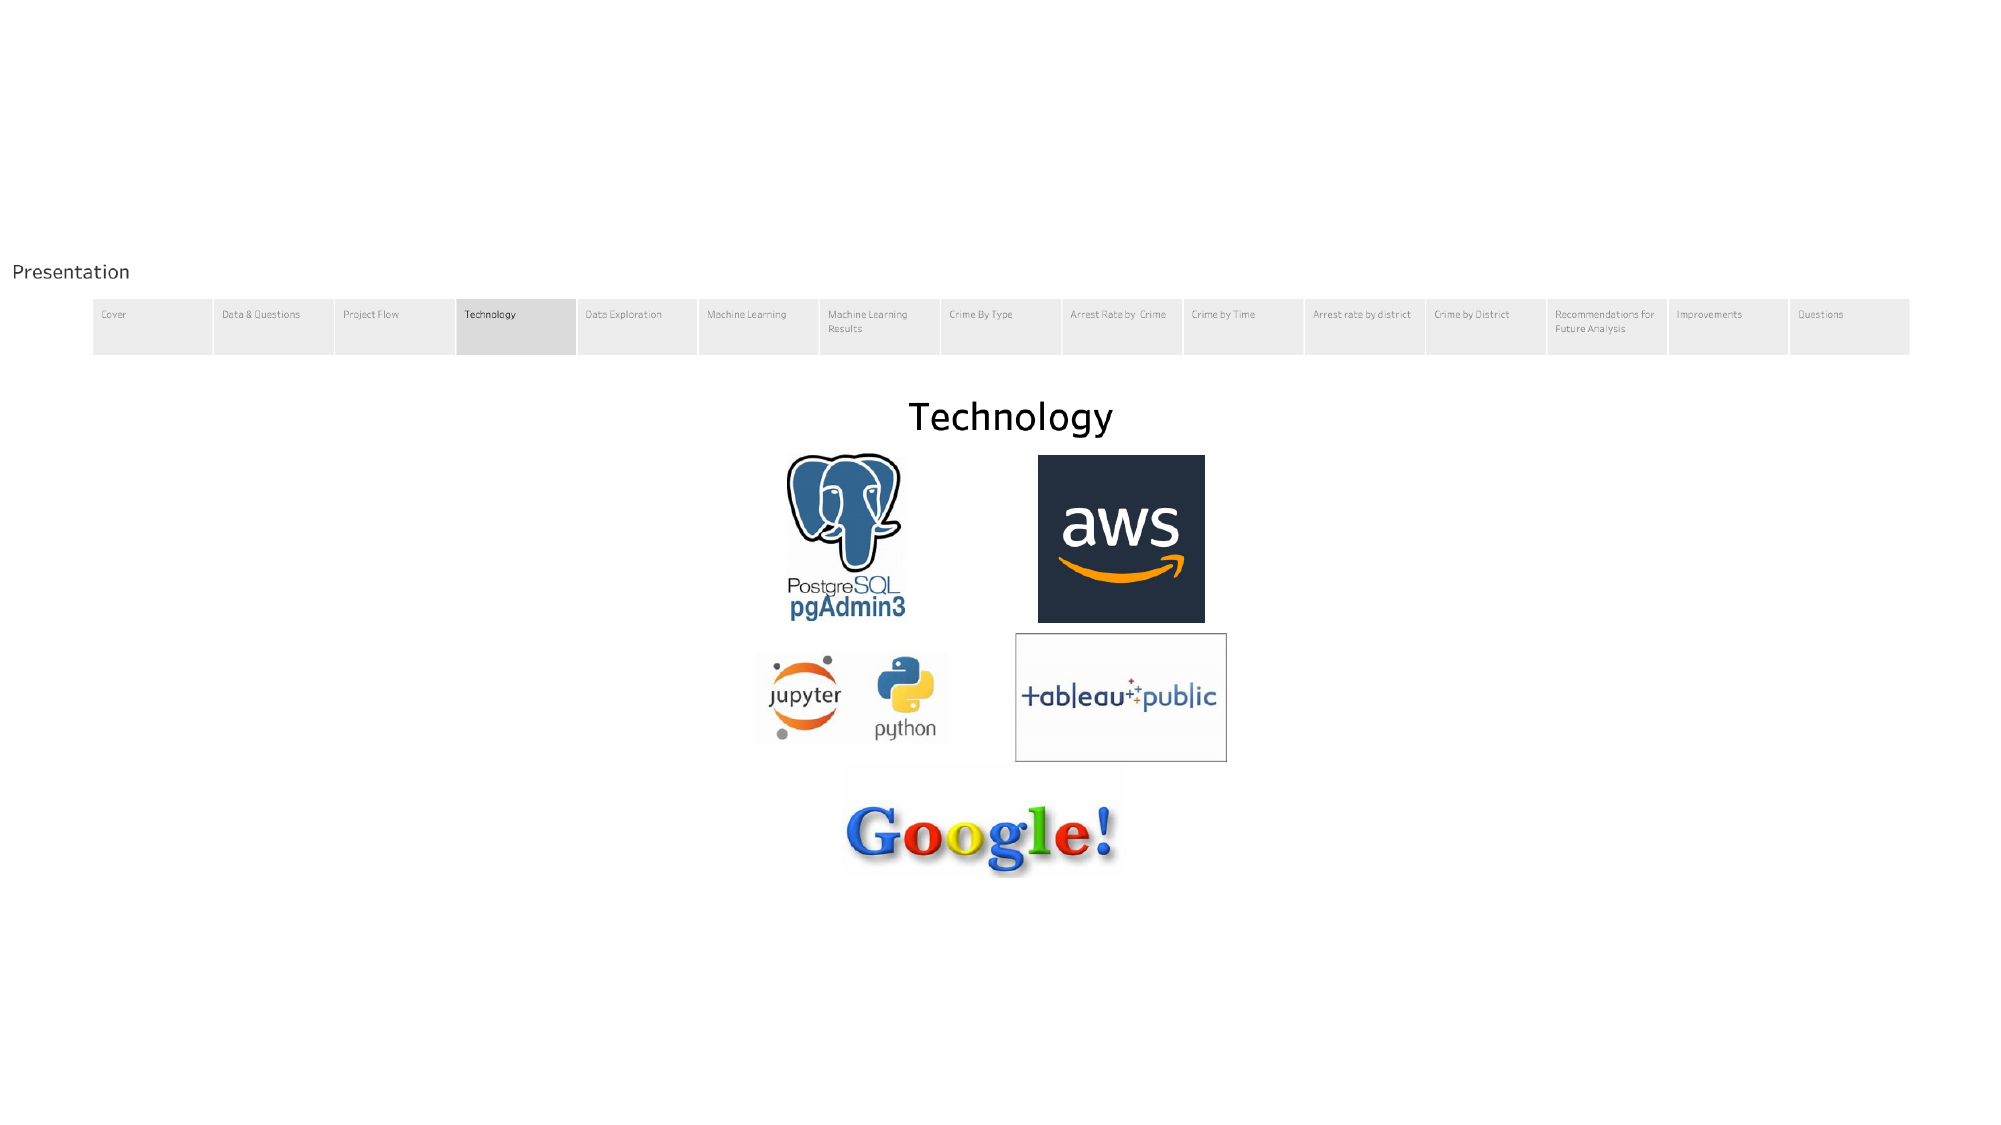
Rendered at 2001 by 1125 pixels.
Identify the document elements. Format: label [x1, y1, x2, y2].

picture [0, 247, 2000, 878]
